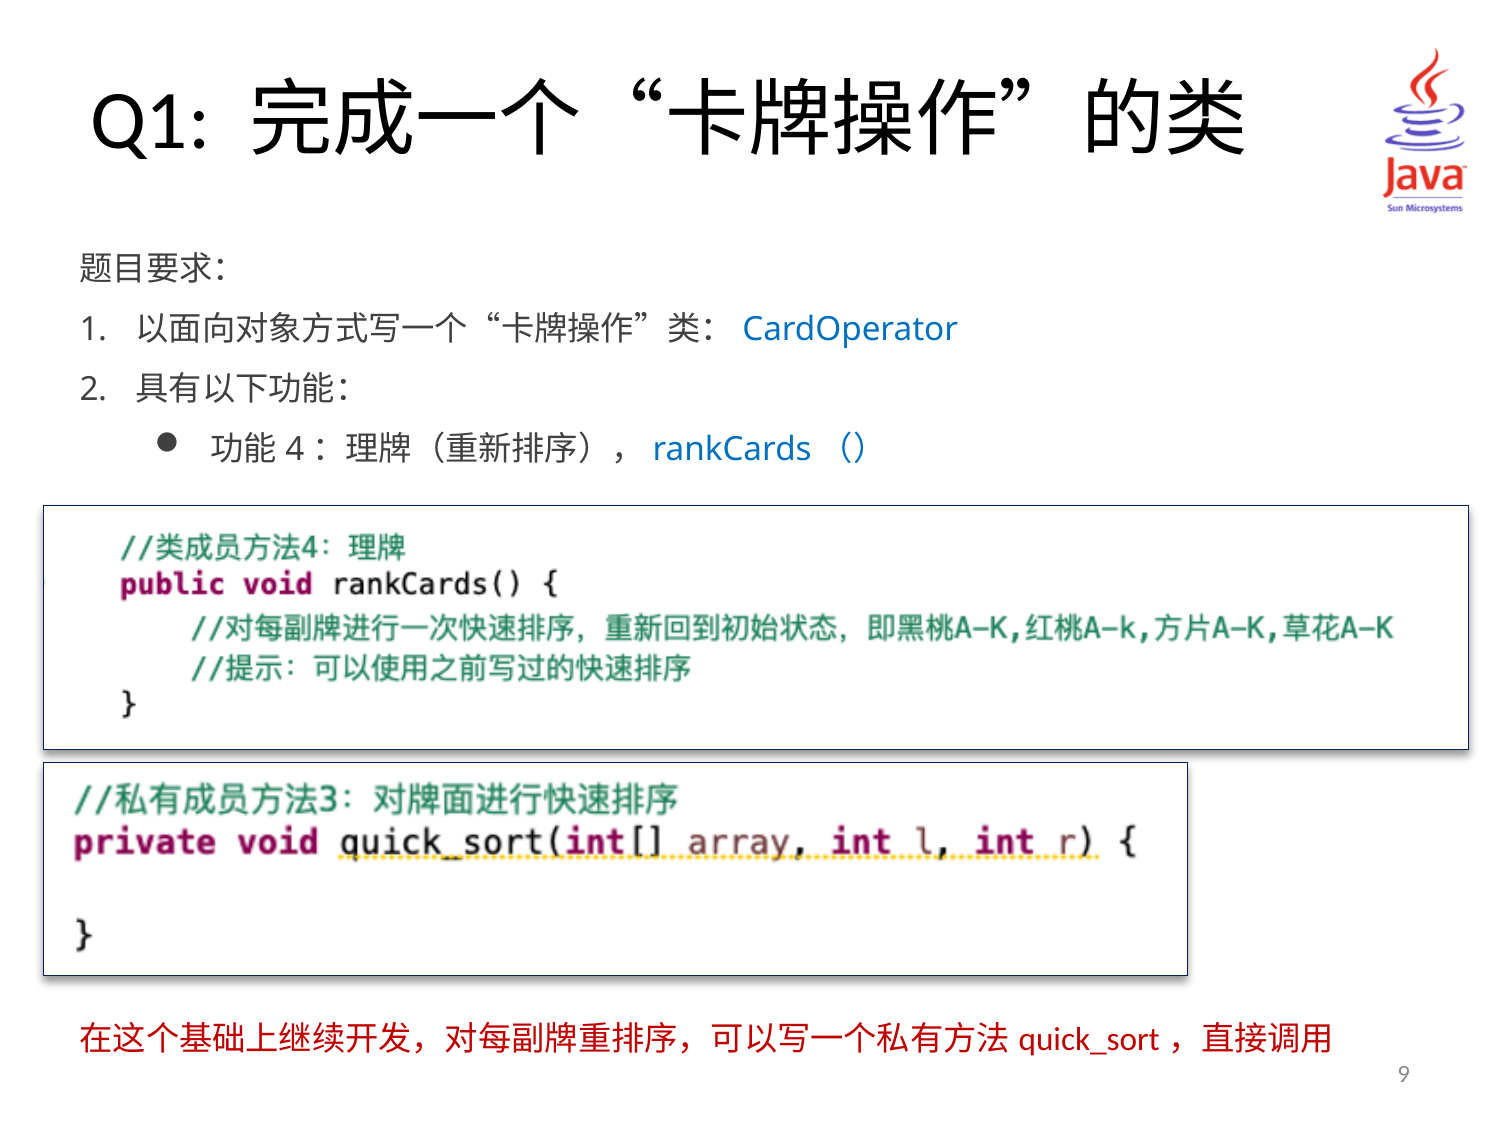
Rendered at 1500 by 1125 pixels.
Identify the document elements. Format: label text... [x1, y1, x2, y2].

picture [43, 505, 1470, 750]
picture [43, 762, 1188, 977]
text_box 题目要求： 以面向对象方式写一个“卡牌操作”类：CardOperator 具有以下功能： 功能4：理牌（重新排序），rankCards（） [64, 219, 975, 475]
text_box 在这个基础上继续开发，对每副牌重排序，可以写一个私有方法quick_sort，直接调用 [64, 1009, 1459, 1065]
title Q1: 完成一个“卡牌操作”的类 [75, 45, 1425, 185]
slide_number 9 [1074, 1065, 1425, 1103]
picture [1376, 44, 1474, 219]
